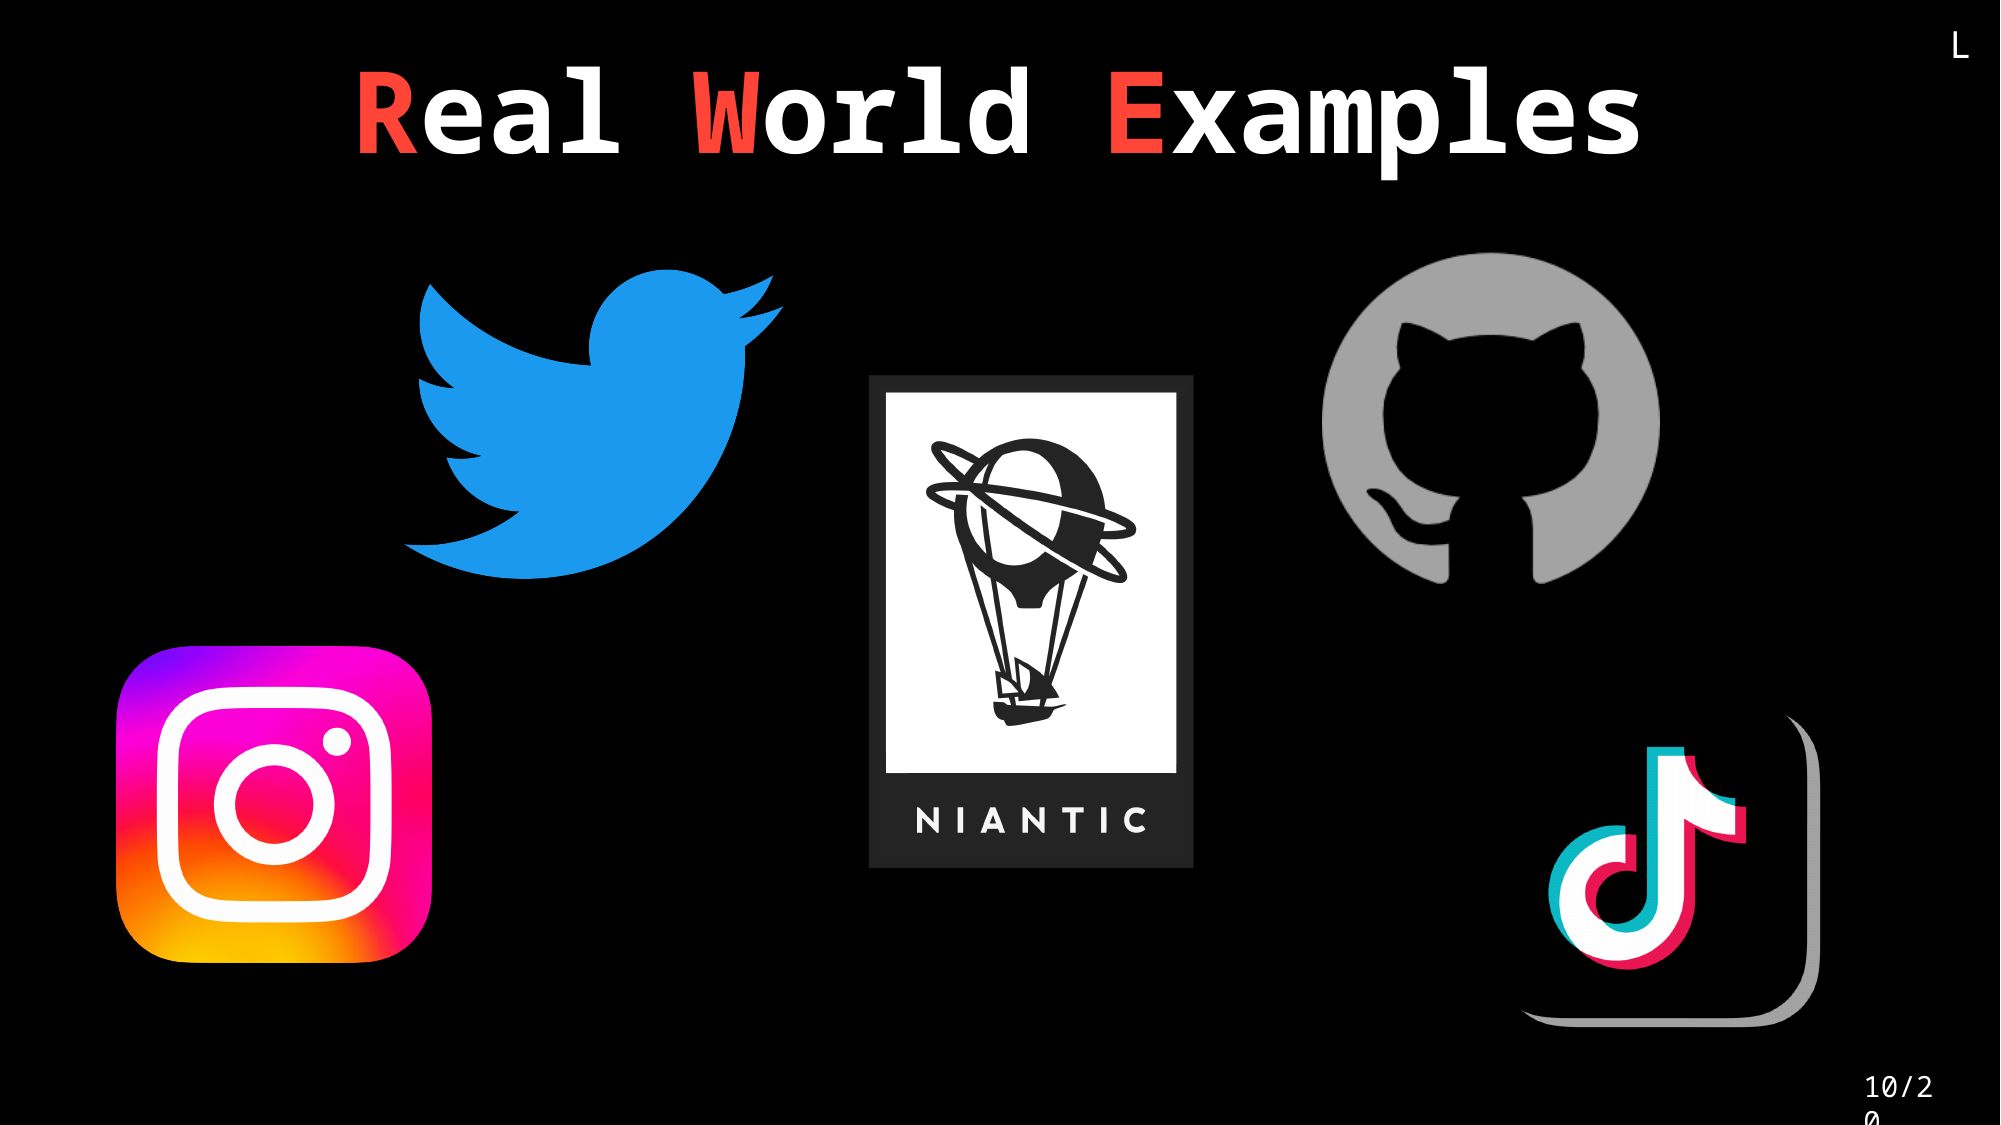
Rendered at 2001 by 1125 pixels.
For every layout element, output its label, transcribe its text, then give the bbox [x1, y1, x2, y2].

picture [115, 646, 433, 963]
title Real World Examples [313, 35, 1686, 186]
text_box L [1934, 13, 1988, 73]
picture [1321, 249, 1661, 588]
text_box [1447, 655, 1872, 1080]
text_box 10/20 [1848, 1061, 1962, 1125]
picture [401, 267, 786, 584]
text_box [709, 299, 1353, 944]
